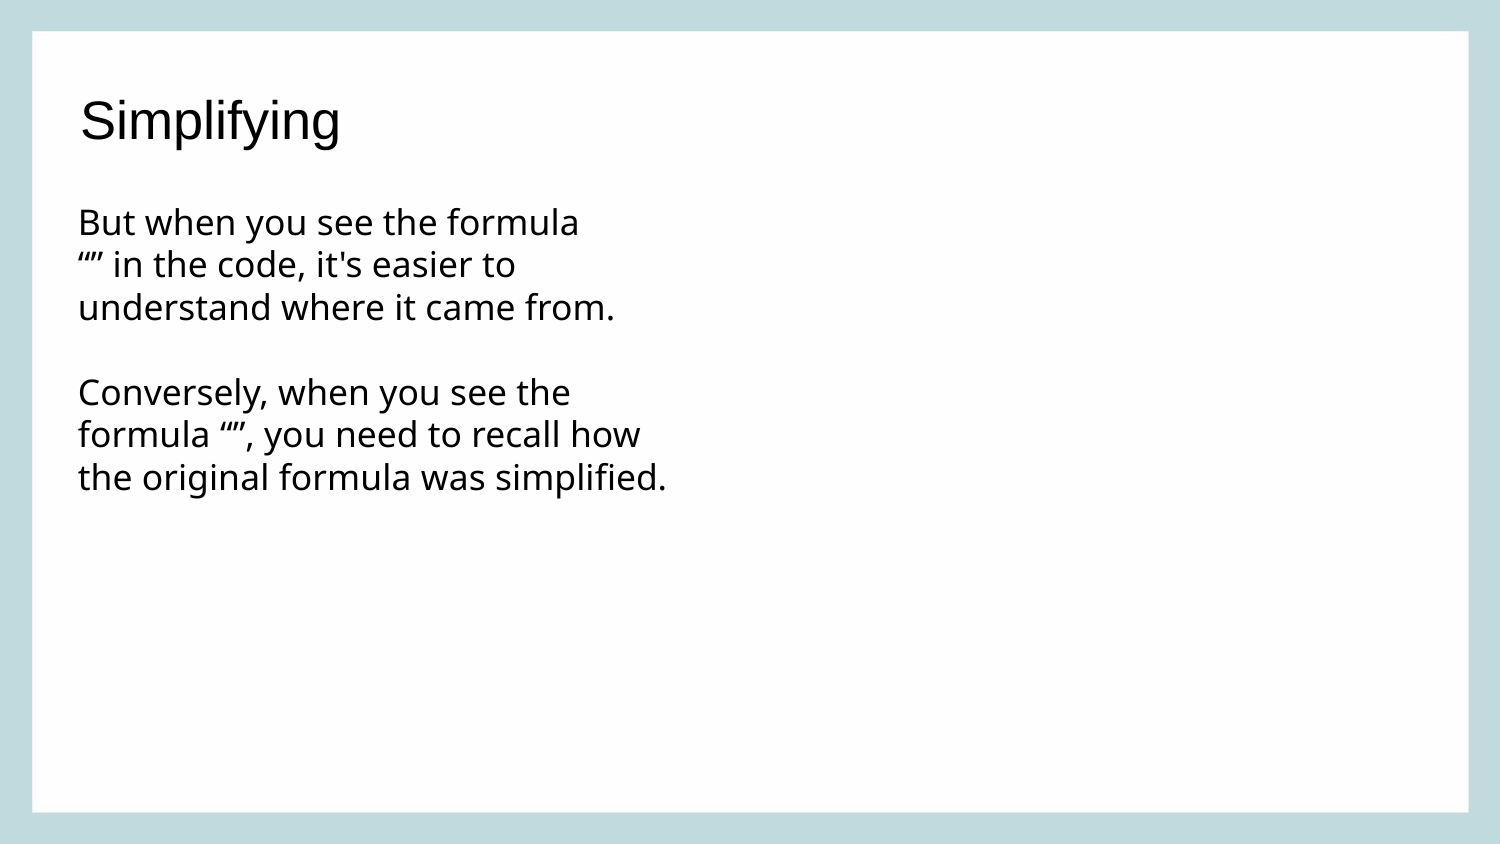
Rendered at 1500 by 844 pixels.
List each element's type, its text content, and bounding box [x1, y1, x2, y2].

text_box Simplifying [76, 94, 753, 167]
picture [0, 0, 1500, 844]
